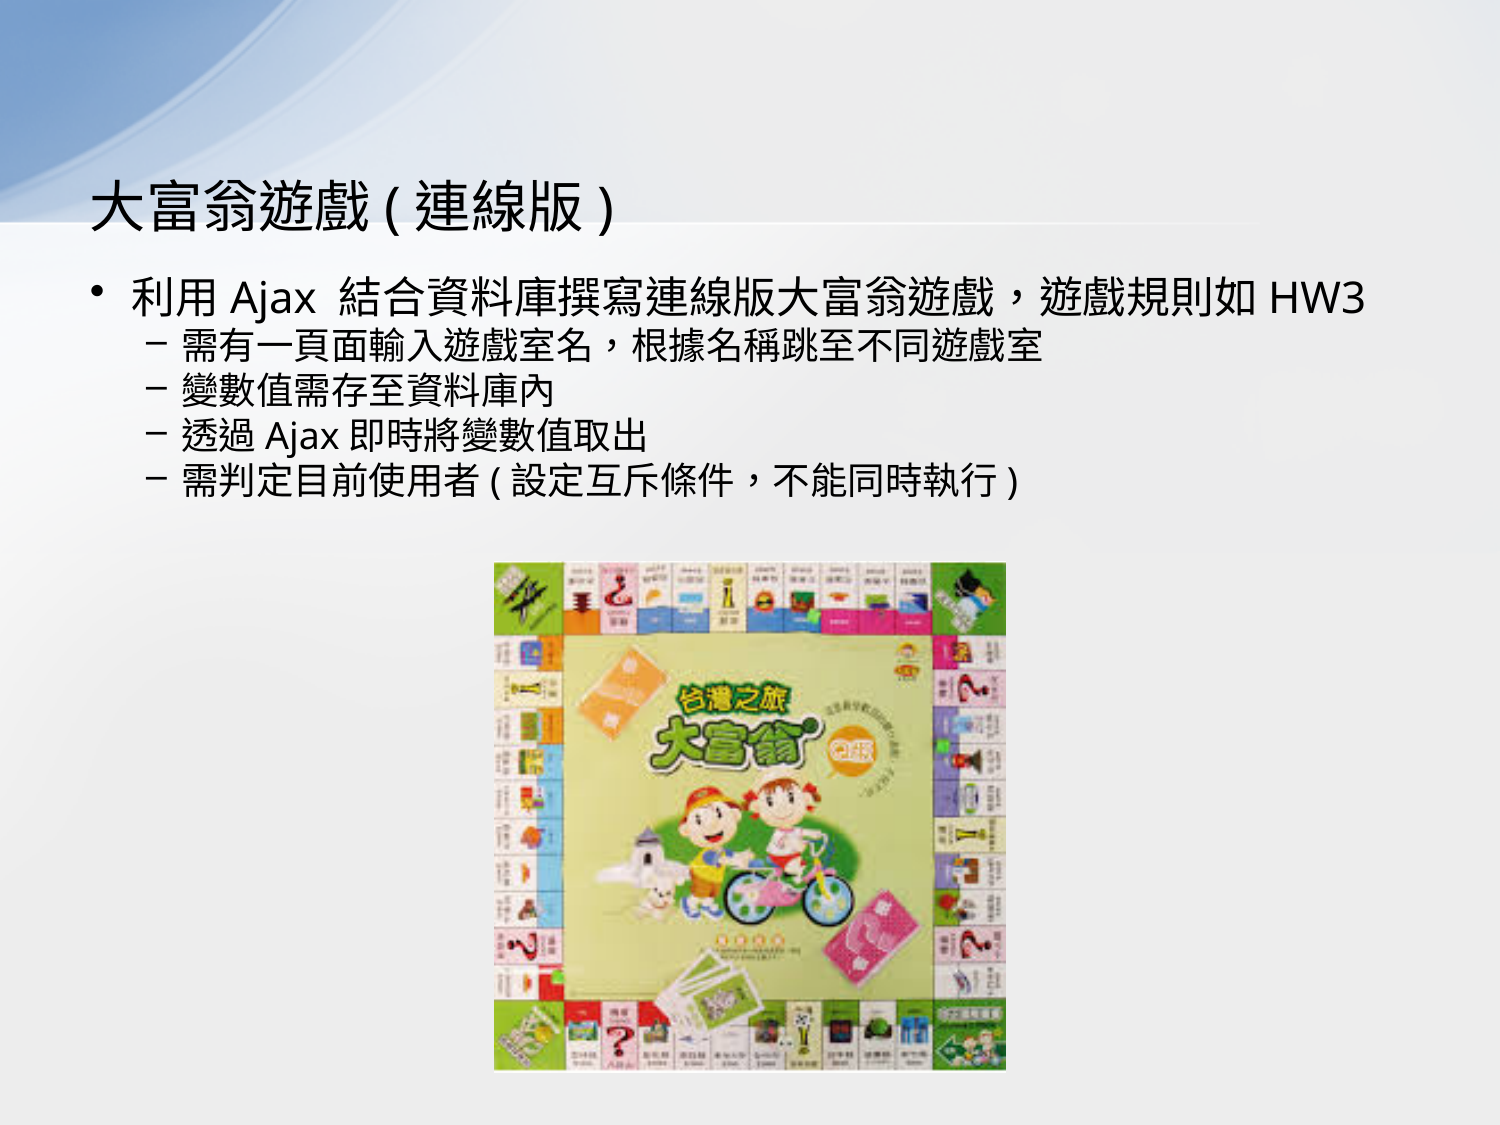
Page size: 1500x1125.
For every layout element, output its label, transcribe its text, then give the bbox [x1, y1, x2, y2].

title 大富翁遊戲(連線版) [75, 58, 1425, 247]
picture [0, 0, 1500, 1125]
list 利用Ajax 結合資料庫撰寫連線版大富翁遊戲，遊戲規則如HW3 需有一頁面輸入遊戲室名，根據名稱跳至不同遊戲室 變數值需存至資料庫內 透過Ajax即時將變數值取出 需判定目前使用者(設定互斥條件，不能同時執行) [75, 262, 1425, 1005]
